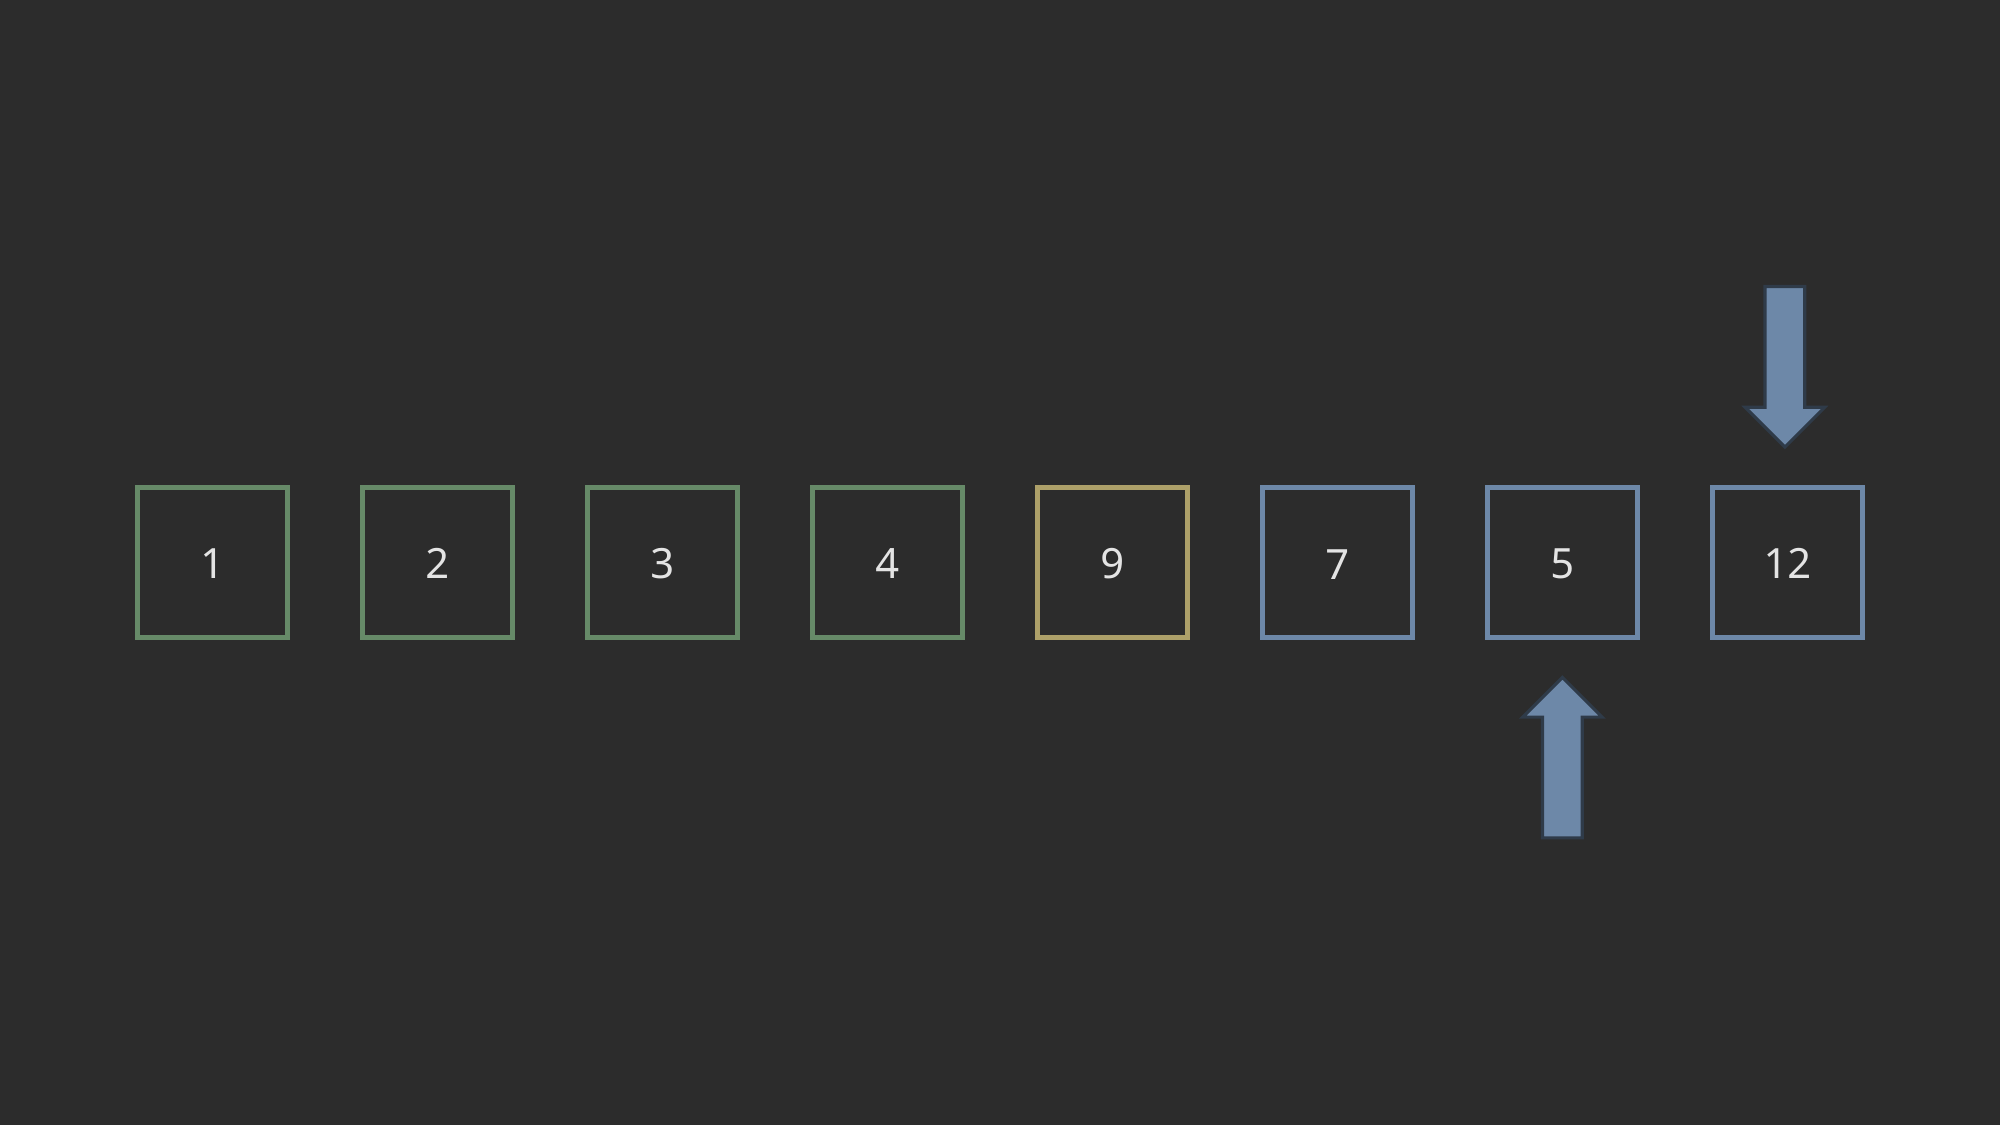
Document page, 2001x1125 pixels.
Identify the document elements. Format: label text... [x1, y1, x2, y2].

text_box 3 [586, 486, 739, 639]
text_box [1518, 675, 1606, 840]
text_box 9 [1036, 486, 1189, 639]
text_box 4 [811, 486, 964, 639]
text_box [1741, 284, 1829, 450]
text_box 12 [1711, 486, 1864, 639]
text_box 5 [1486, 486, 1639, 639]
text_box 1 [136, 486, 289, 639]
text_box 7 [1261, 486, 1414, 639]
text_box 2 [361, 486, 514, 639]
